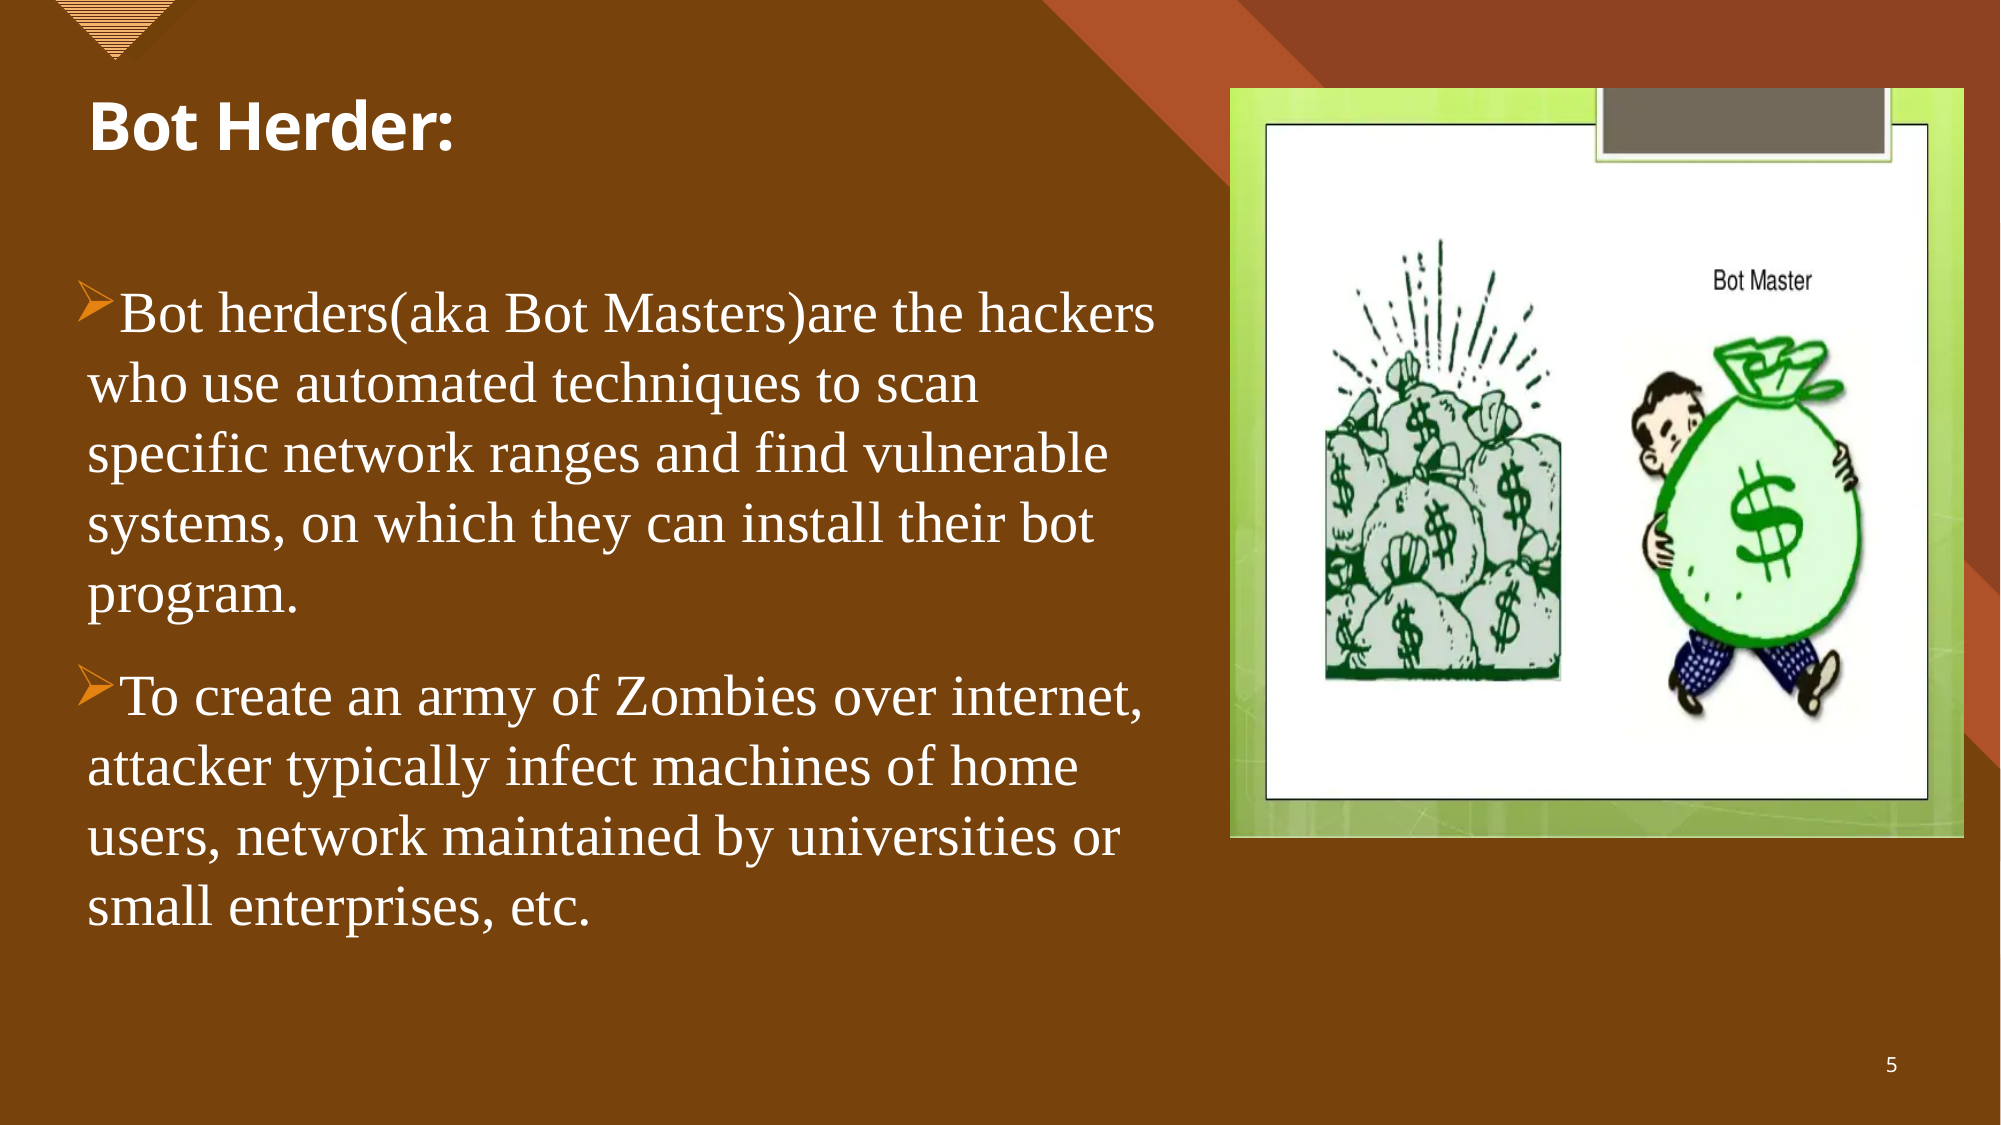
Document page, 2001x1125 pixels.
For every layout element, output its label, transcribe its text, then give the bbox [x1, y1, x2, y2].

title Bot Herder: [72, 89, 1227, 177]
list Bot herders(aka Bot Masters)are the hackers who use automated techniques to scan specific network ranges and find vulnerable systems, on which they can install their bot program. To create an army of Zombies over internet, attacker typically infect machines of home users, network maintained by universities or small enterprises, etc. [72, 266, 1175, 939]
slide_number 5 [1845, 1035, 1913, 1096]
picture [1229, 88, 1965, 838]
